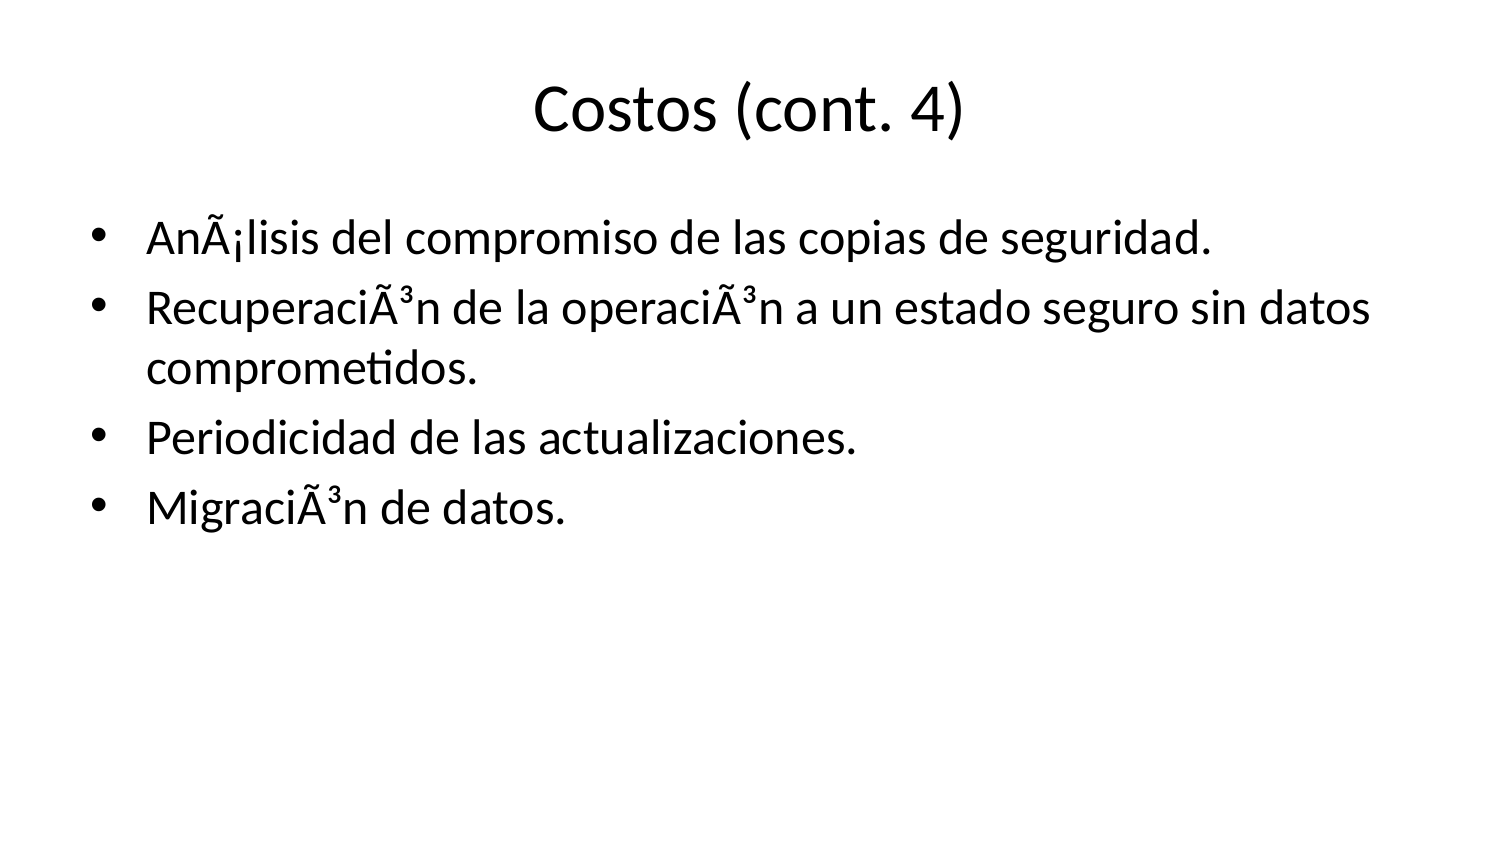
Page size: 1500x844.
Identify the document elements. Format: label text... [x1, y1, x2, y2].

title Costos (cont. 4) [75, 33, 1425, 175]
list AnÃ¡lisis del compromiso de las copias de seguridad. RecuperaciÃ³n de la operaciÃ³n a un estado seguro sin datos comprometidos. Periodicidad de las actualizaciones. MigraciÃ³n de datos. [75, 196, 1425, 754]
